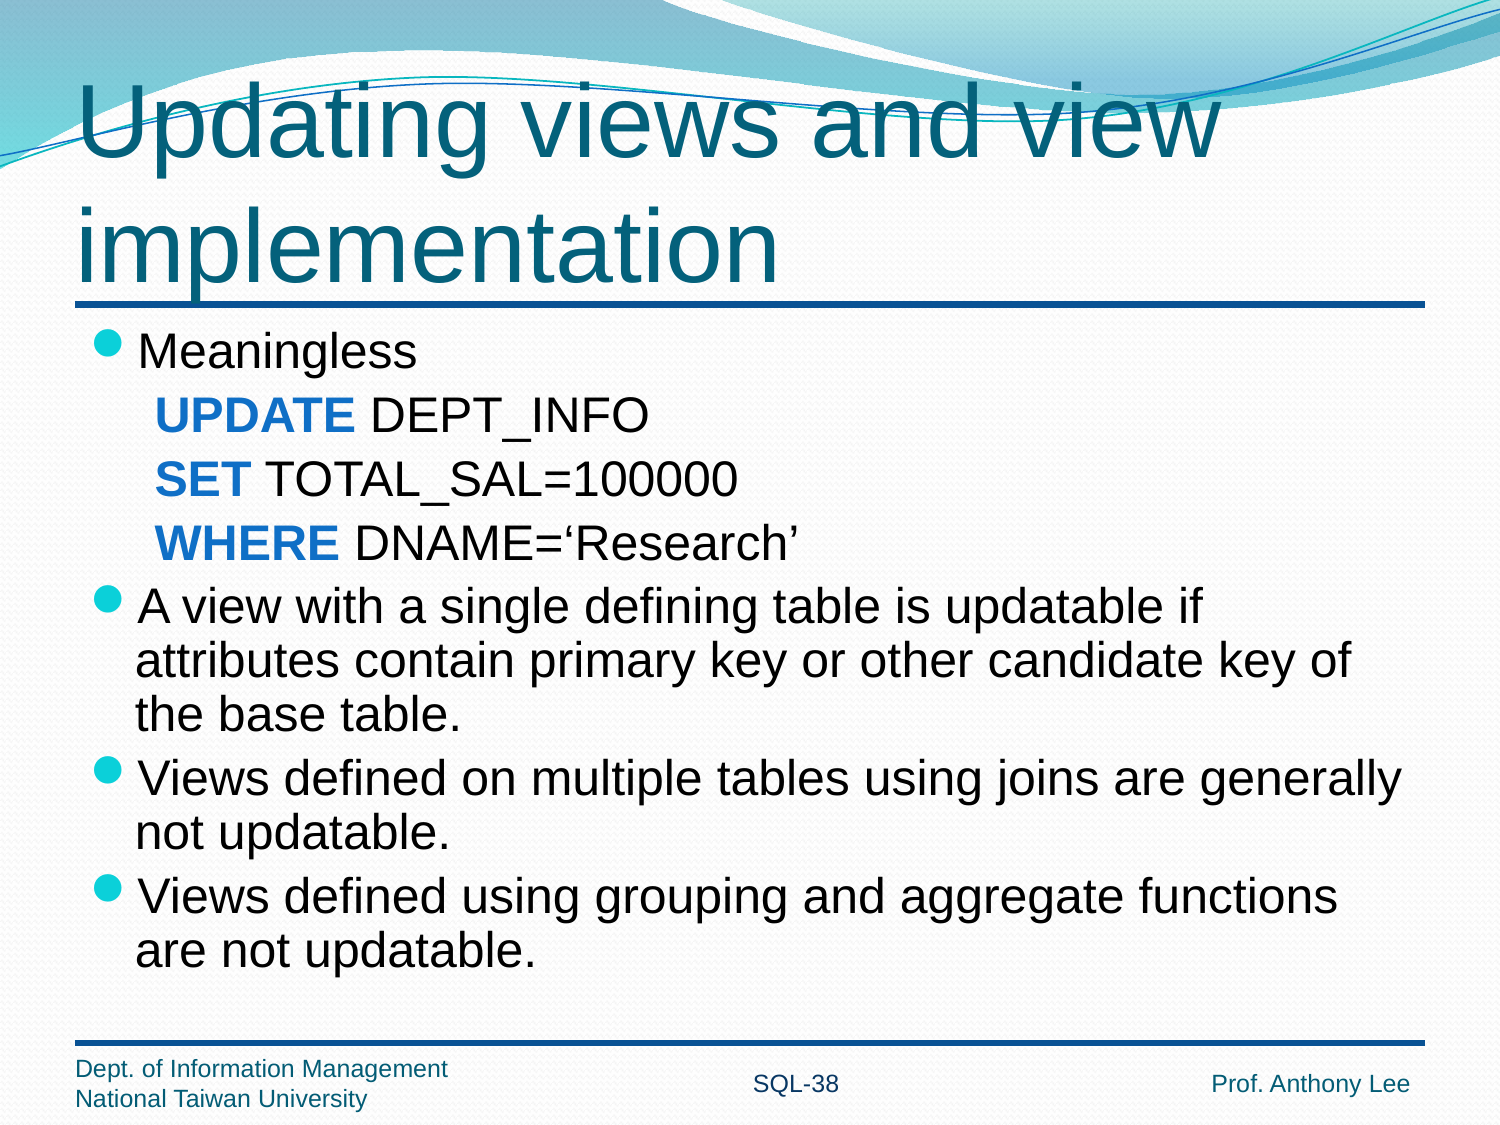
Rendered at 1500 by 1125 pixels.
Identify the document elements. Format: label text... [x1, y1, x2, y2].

list Meaningless UPDATE DEPT_INFO SET TOTAL_SAL=100000 WHERE DNAME=‘Research’ A view with a single defining table is updatable if attributes contain primary key or other candidate key of the base table. Views defined on multiple tables using joins are generally not updatable. Views defined using grouping and aggregate functions are not updatable. [74, 317, 1426, 1038]
title Updating views and view implementation [74, 115, 1426, 304]
